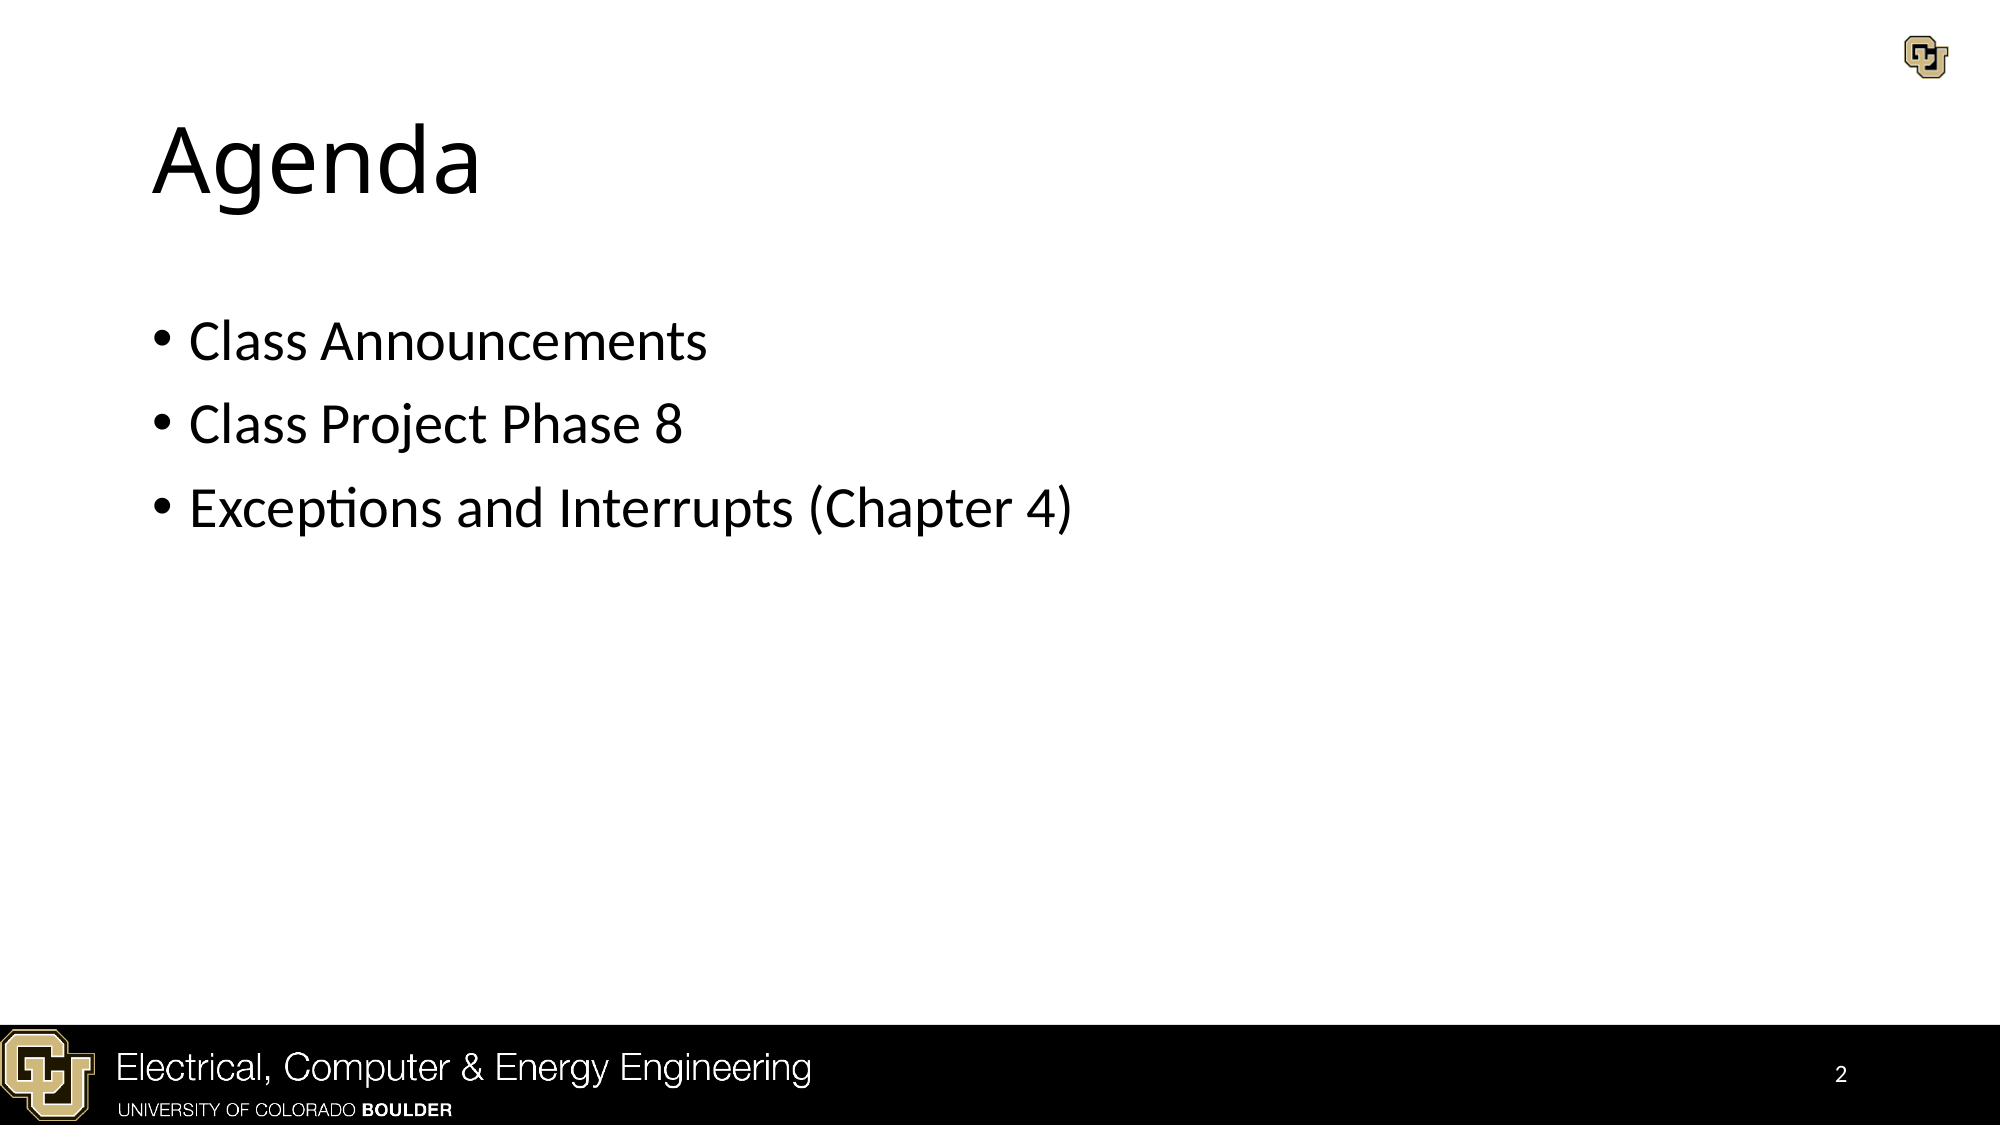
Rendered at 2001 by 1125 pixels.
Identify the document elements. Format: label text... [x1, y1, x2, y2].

slide_number 2 [1412, 1042, 1863, 1103]
title Agenda [137, 55, 1863, 274]
footer [0, 1024, 2000, 1125]
picture [1899, 32, 1958, 87]
list Class Announcements Class Project Phase 8 Exceptions and Interrupts (Chapter 4) [137, 302, 1863, 1017]
picture [0, 1029, 810, 1121]
